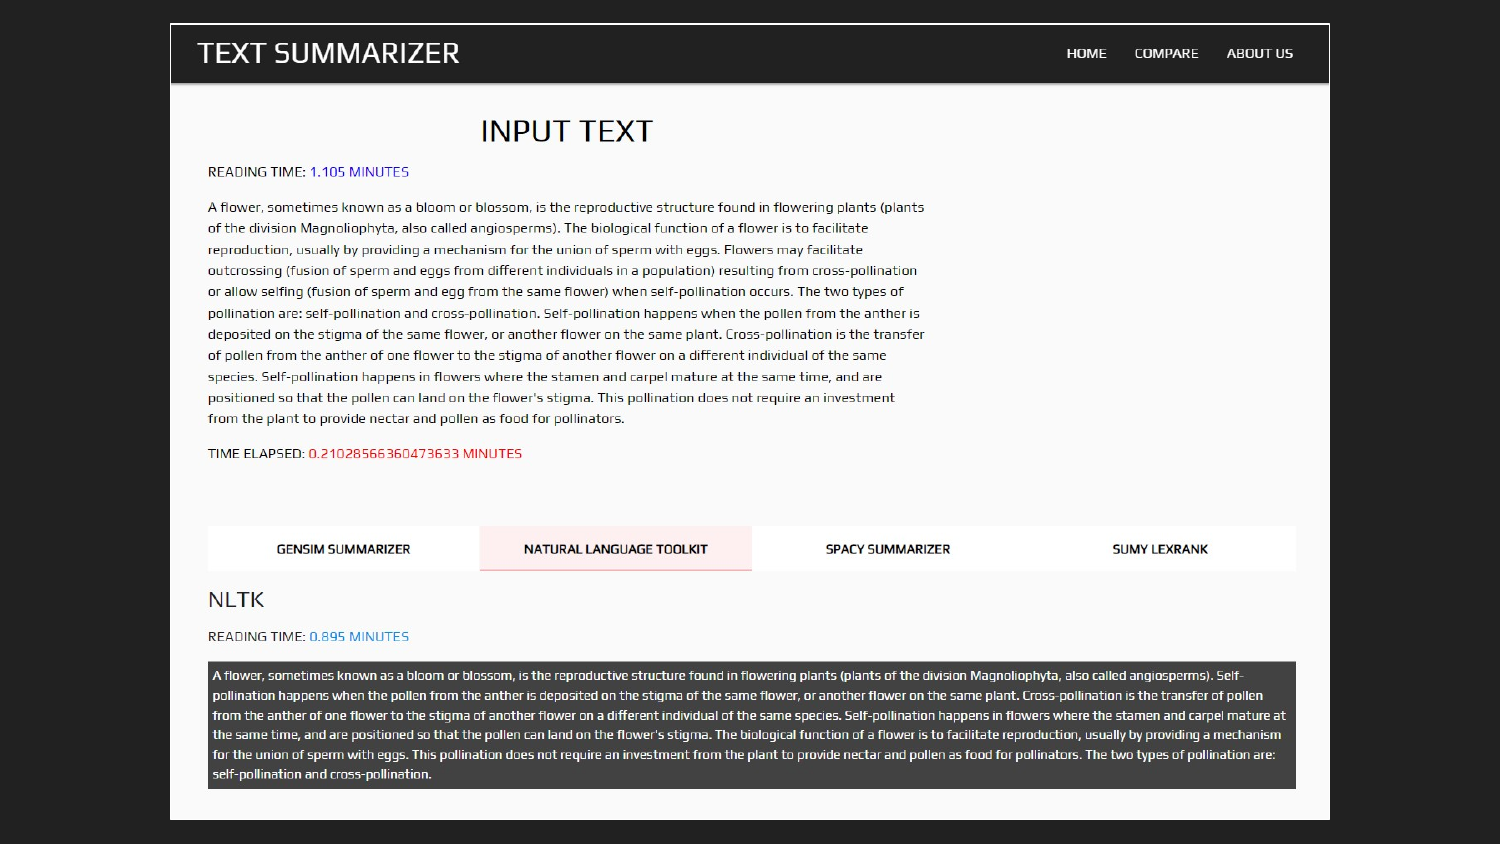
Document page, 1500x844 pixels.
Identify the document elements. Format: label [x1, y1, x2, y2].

picture [170, 24, 1330, 819]
